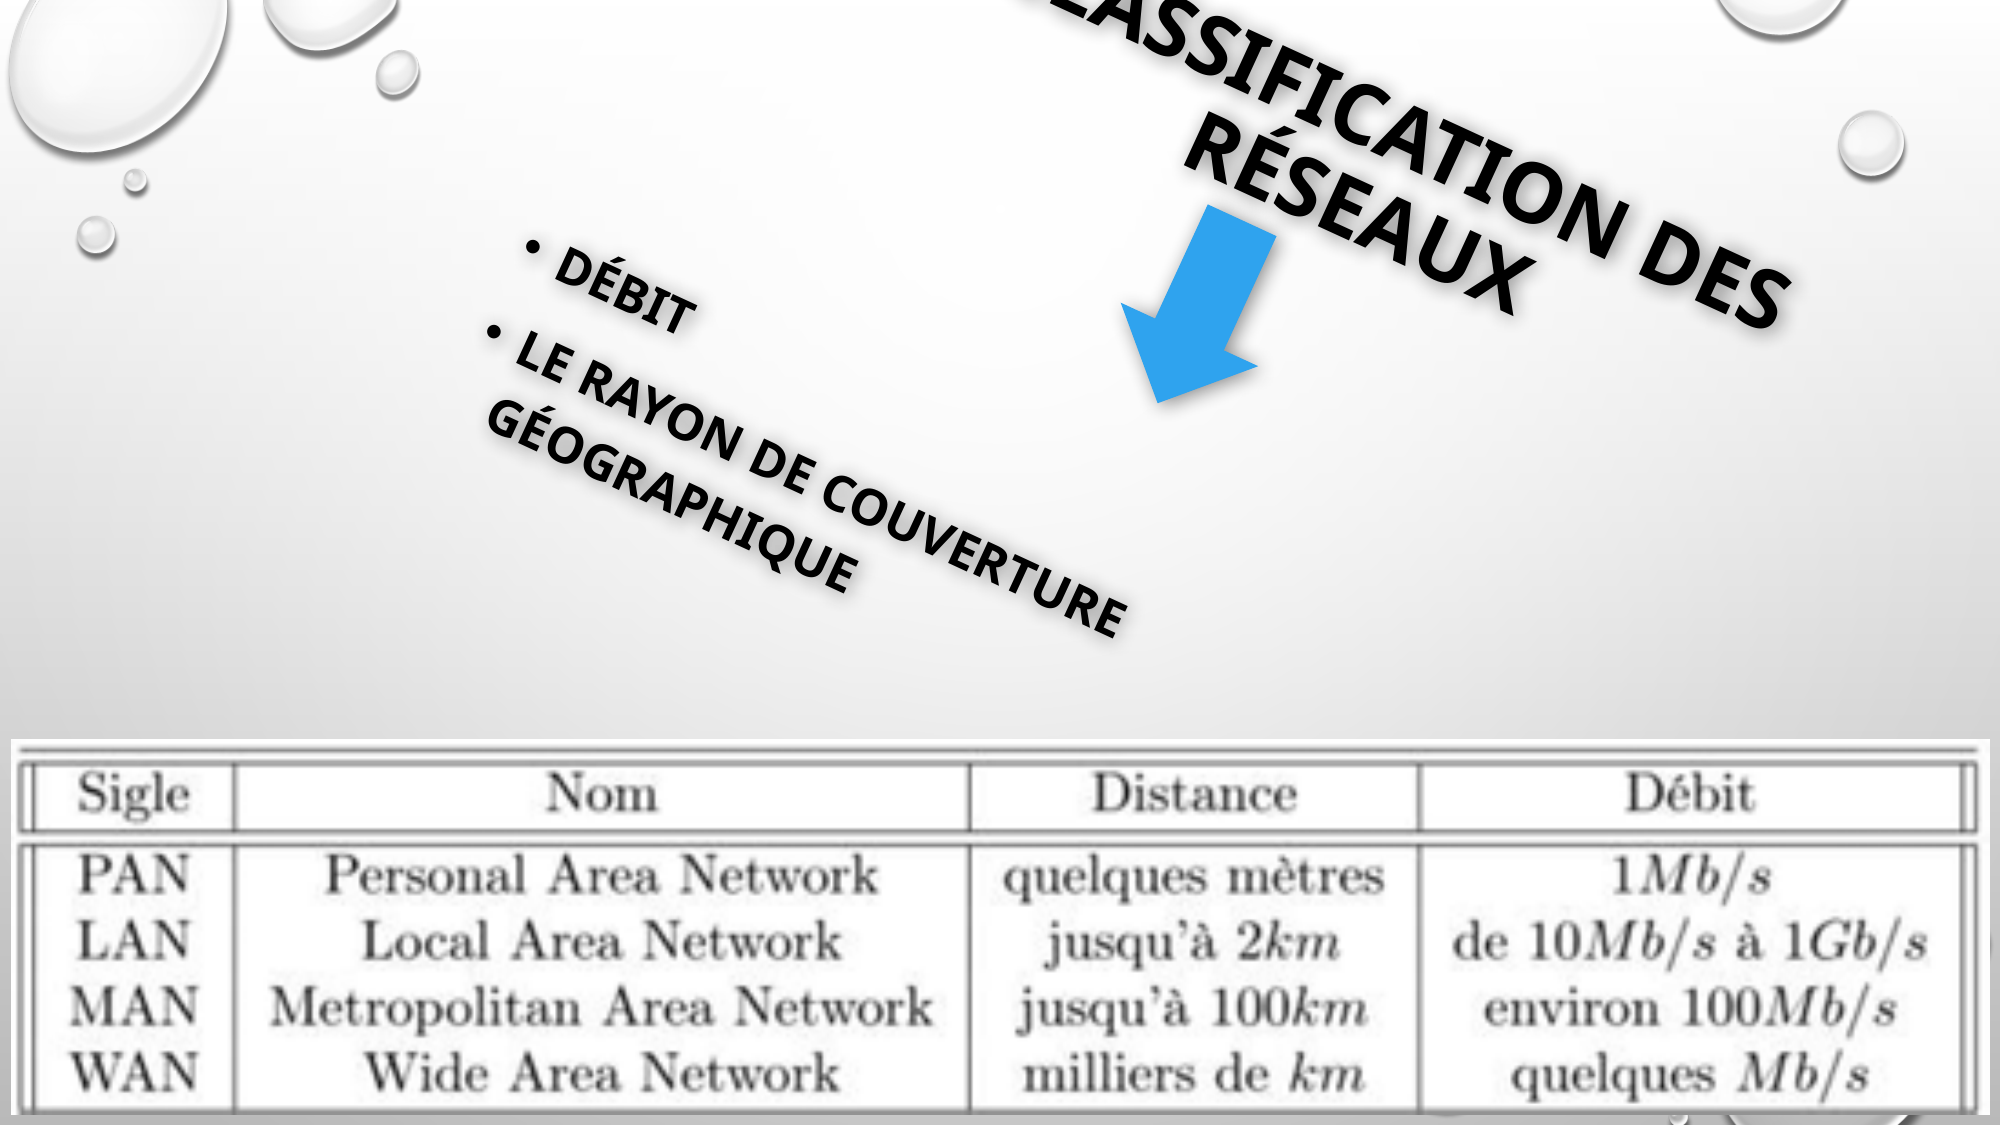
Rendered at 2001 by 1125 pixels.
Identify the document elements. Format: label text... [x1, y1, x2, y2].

list Débit le rayon de couverture géographique [450, 192, 1526, 738]
picture [0, 0, 2000, 1125]
title Classification des réseaux [823, 0, 1942, 489]
text_box [1119, 203, 1278, 405]
